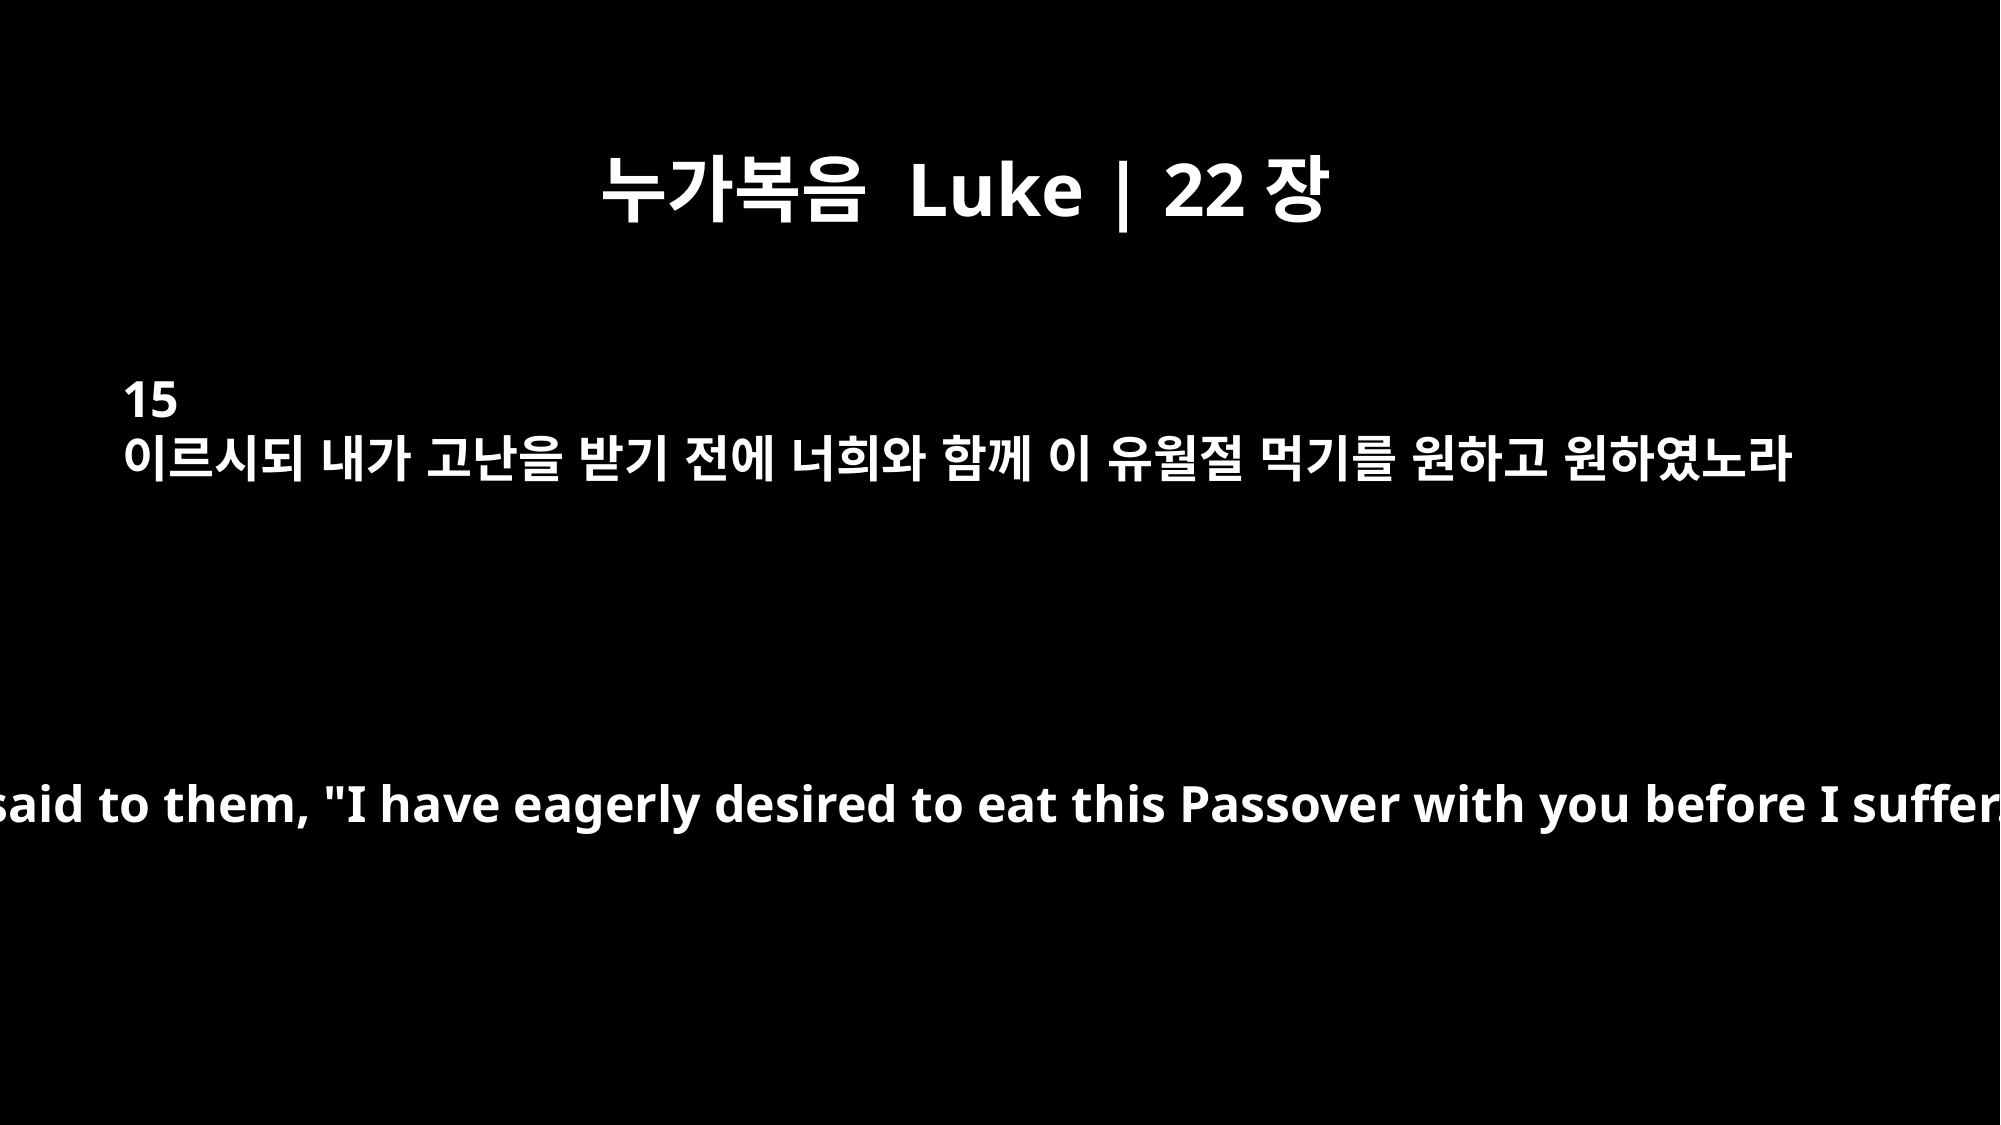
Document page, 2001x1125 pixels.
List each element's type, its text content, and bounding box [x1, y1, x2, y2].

text_box 15 이르시되 내가 고난을 받기 전에 너희와 함께 이 유월절 먹기를 원하고 원하였노라 [107, 359, 1810, 495]
text_box And he said to them, "I have eagerly desired to eat this Passover with you before I suffer. [0, 764, 2000, 840]
text_box 누가복음 Luke | 22장 [585, 136, 1347, 239]
